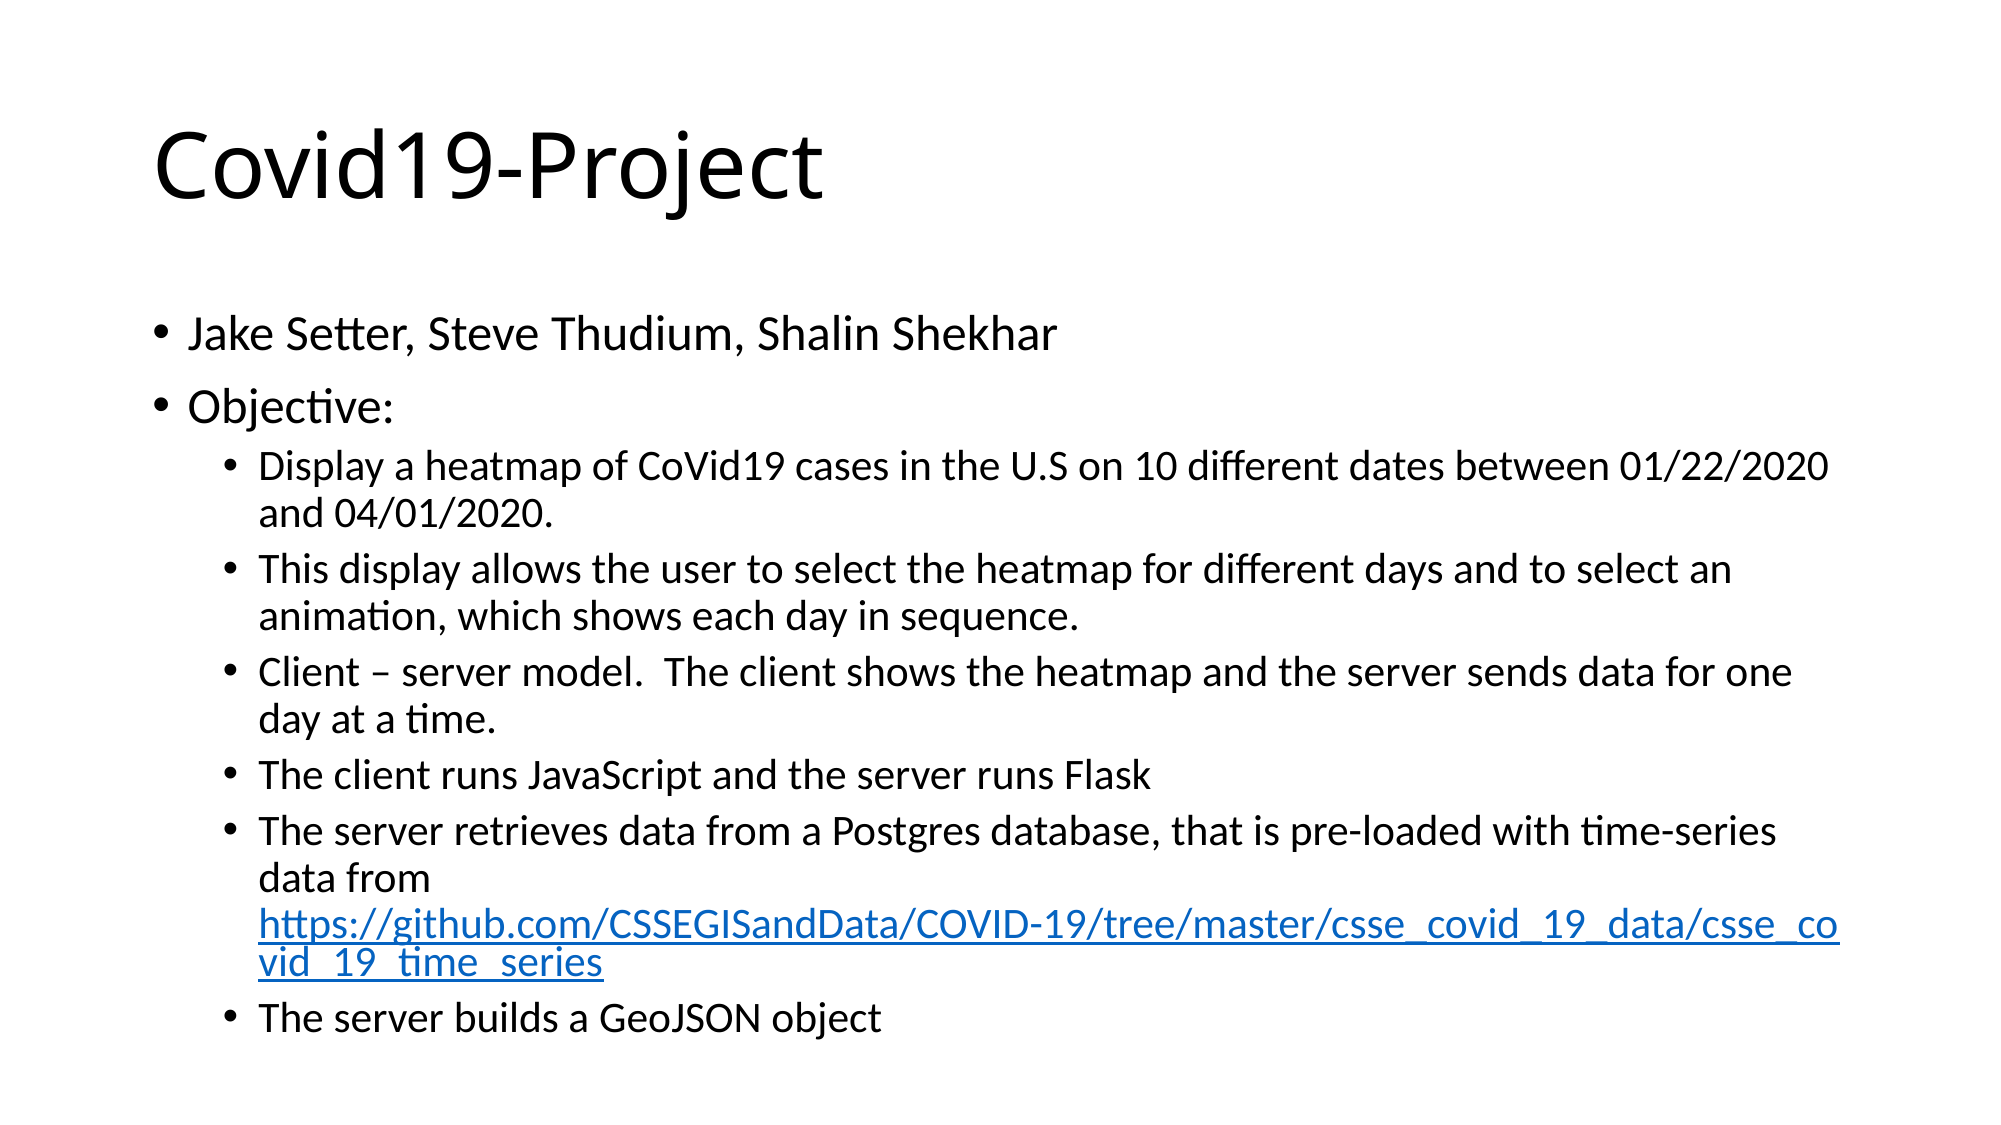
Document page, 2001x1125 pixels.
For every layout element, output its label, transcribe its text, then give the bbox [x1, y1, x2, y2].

title Covid19-Project [137, 59, 1863, 278]
list Jake Setter, Steve Thudium, Shalin Shekhar Objective: Display a heatmap of CoVid19 cases in the U.S on 10 different dates between 01/22/2020 and 04/01/2020. This display allows the user to select the heatmap for different days and to select an animation, which shows each day in sequence. Client – server model. The client shows the heatmap and the server sends data for one day at a time. The client runs JavaScript and the server runs Flask The server retrieves data from a Postgres database, that is pre-loaded with time-series data from https://github.com/CSSEGISandData/COVID-19/tree/master/csse_covid_19_data/csse_covid_19_time_series The server builds a GeoJSON object [137, 299, 1863, 1014]
